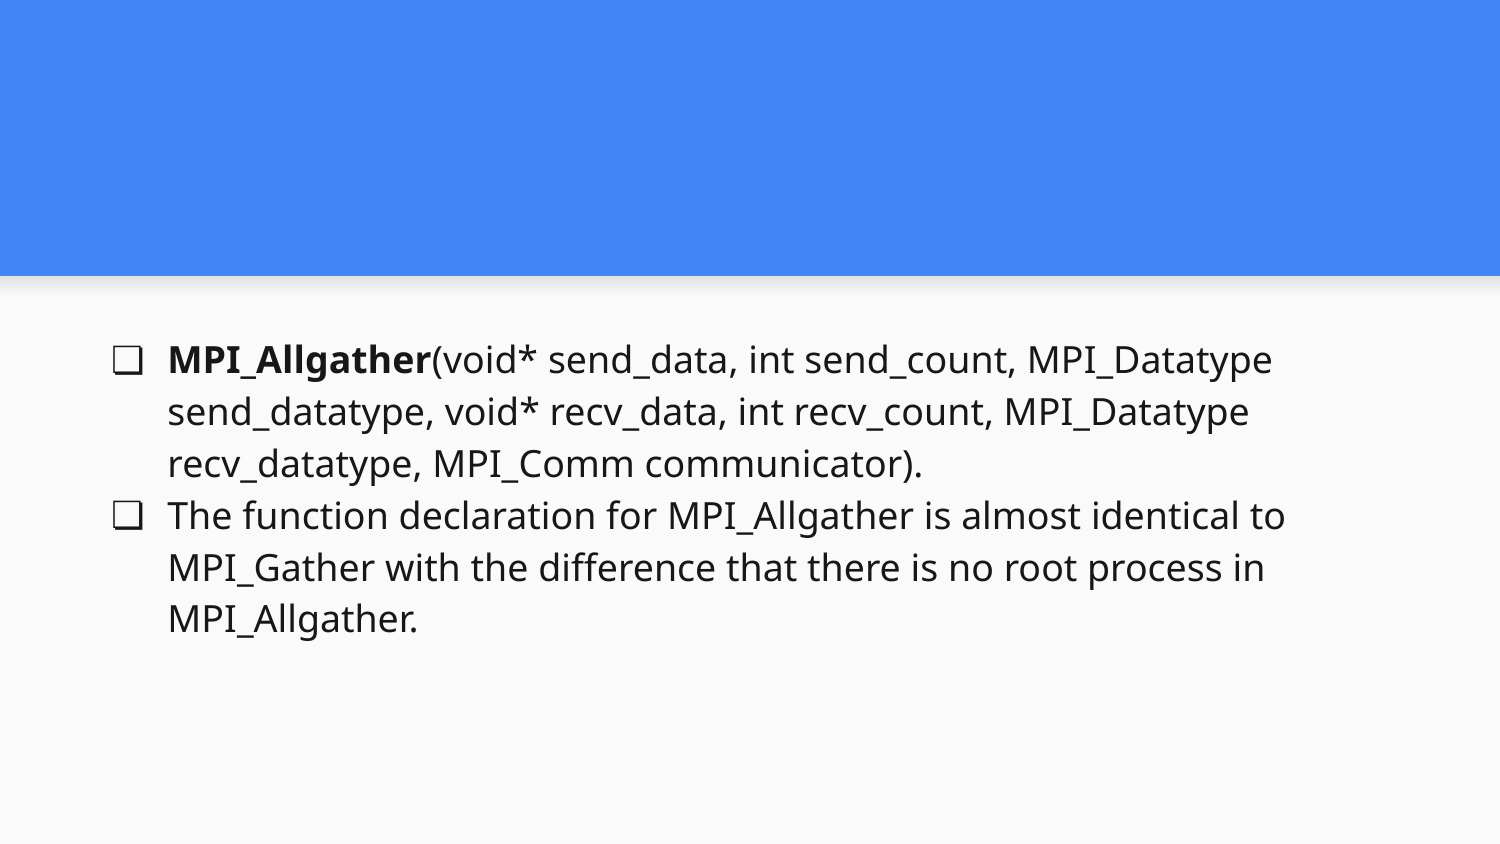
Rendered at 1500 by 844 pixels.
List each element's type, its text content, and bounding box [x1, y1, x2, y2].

list MPI_Allgather(void* send_data, int send_count, MPI_Datatype send_datatype, void* recv_data, int recv_count, MPI_Datatype recv_datatype, MPI_Comm communicator). The function declaration for MPI_Allgather is almost identical to MPI_Gather with the difference that there is no root process in MPI_Allgather. [77, 314, 1427, 760]
